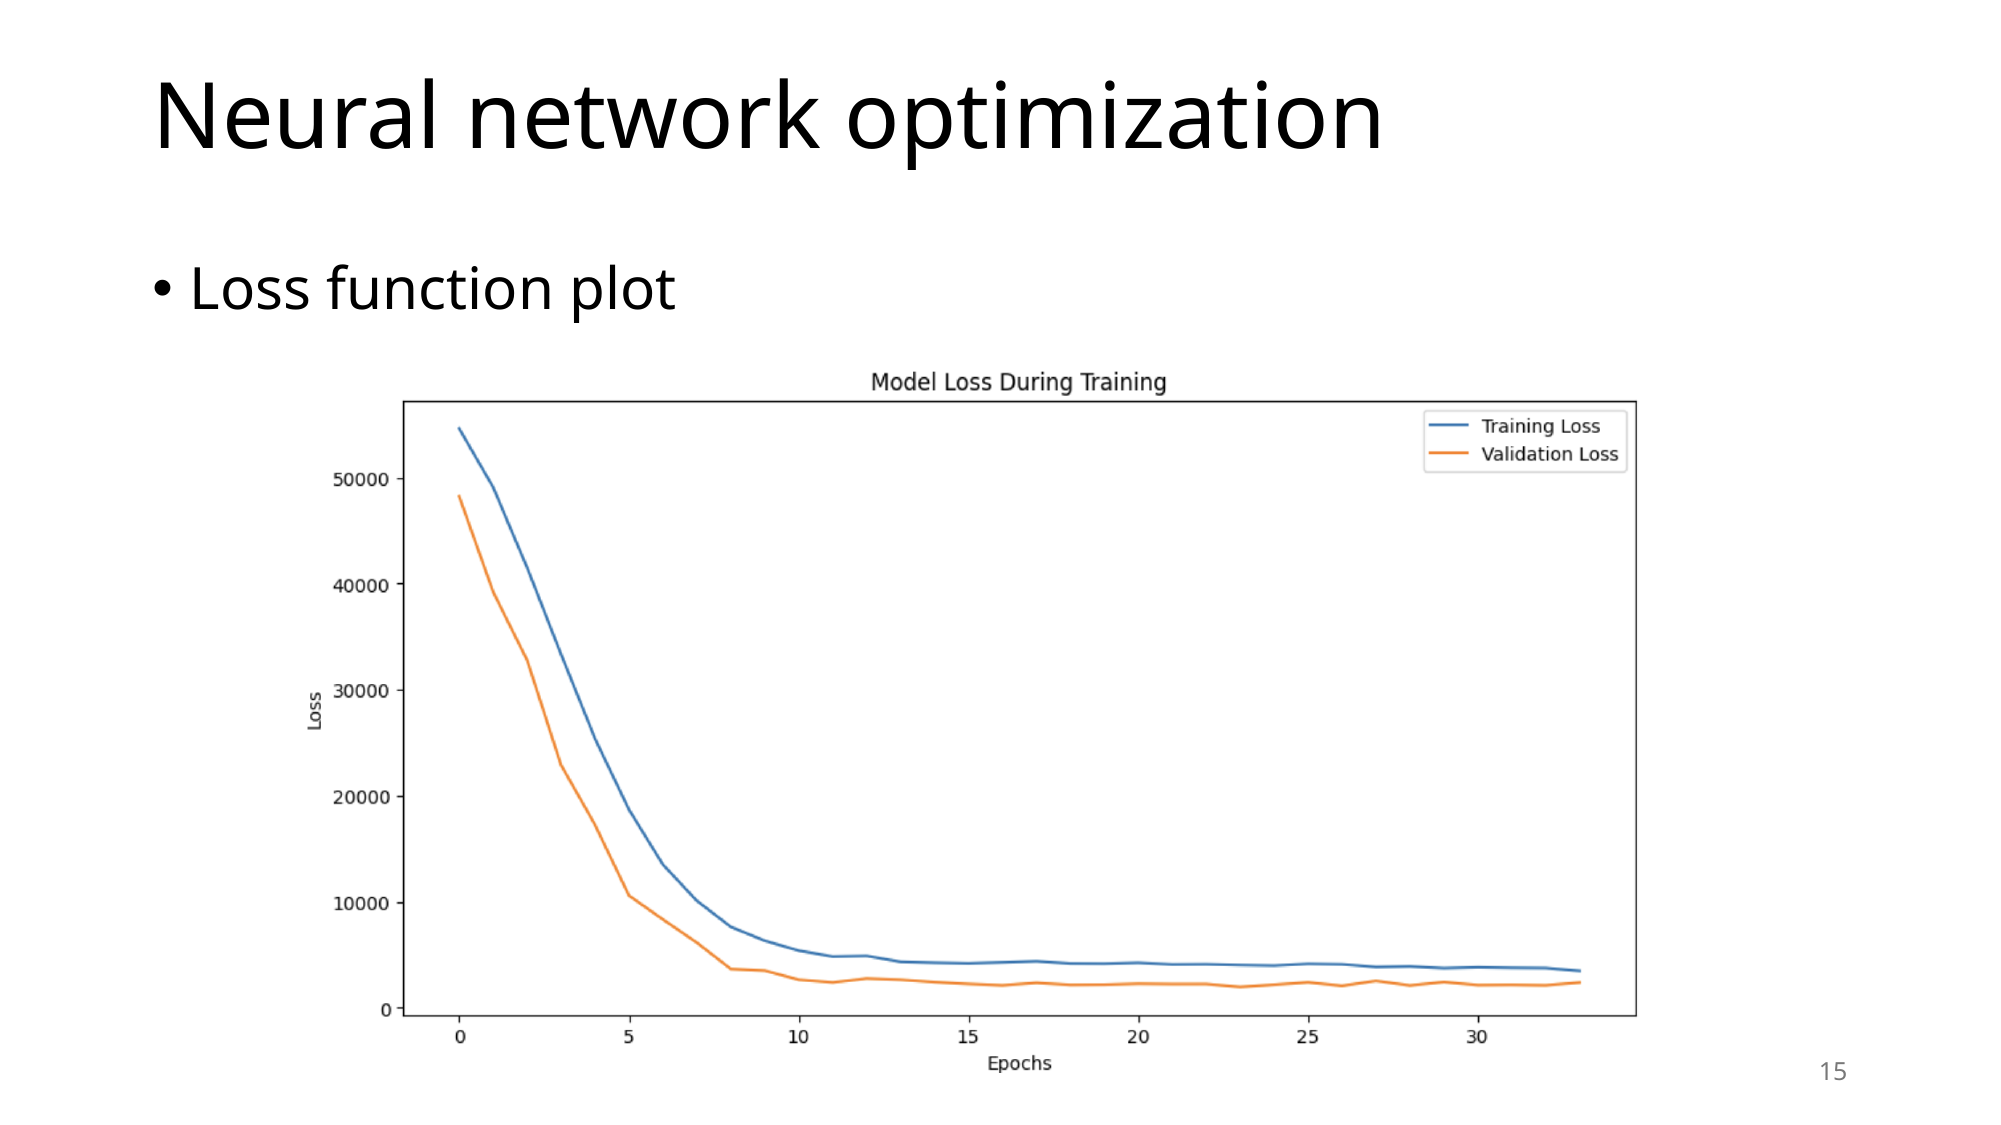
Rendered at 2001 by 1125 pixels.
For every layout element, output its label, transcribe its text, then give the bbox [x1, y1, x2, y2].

title Neural network optimization [137, 59, 1863, 251]
slide_number 15 [1412, 1042, 1863, 1103]
list Loss function plot [137, 251, 1863, 966]
picture [280, 357, 1676, 1073]
